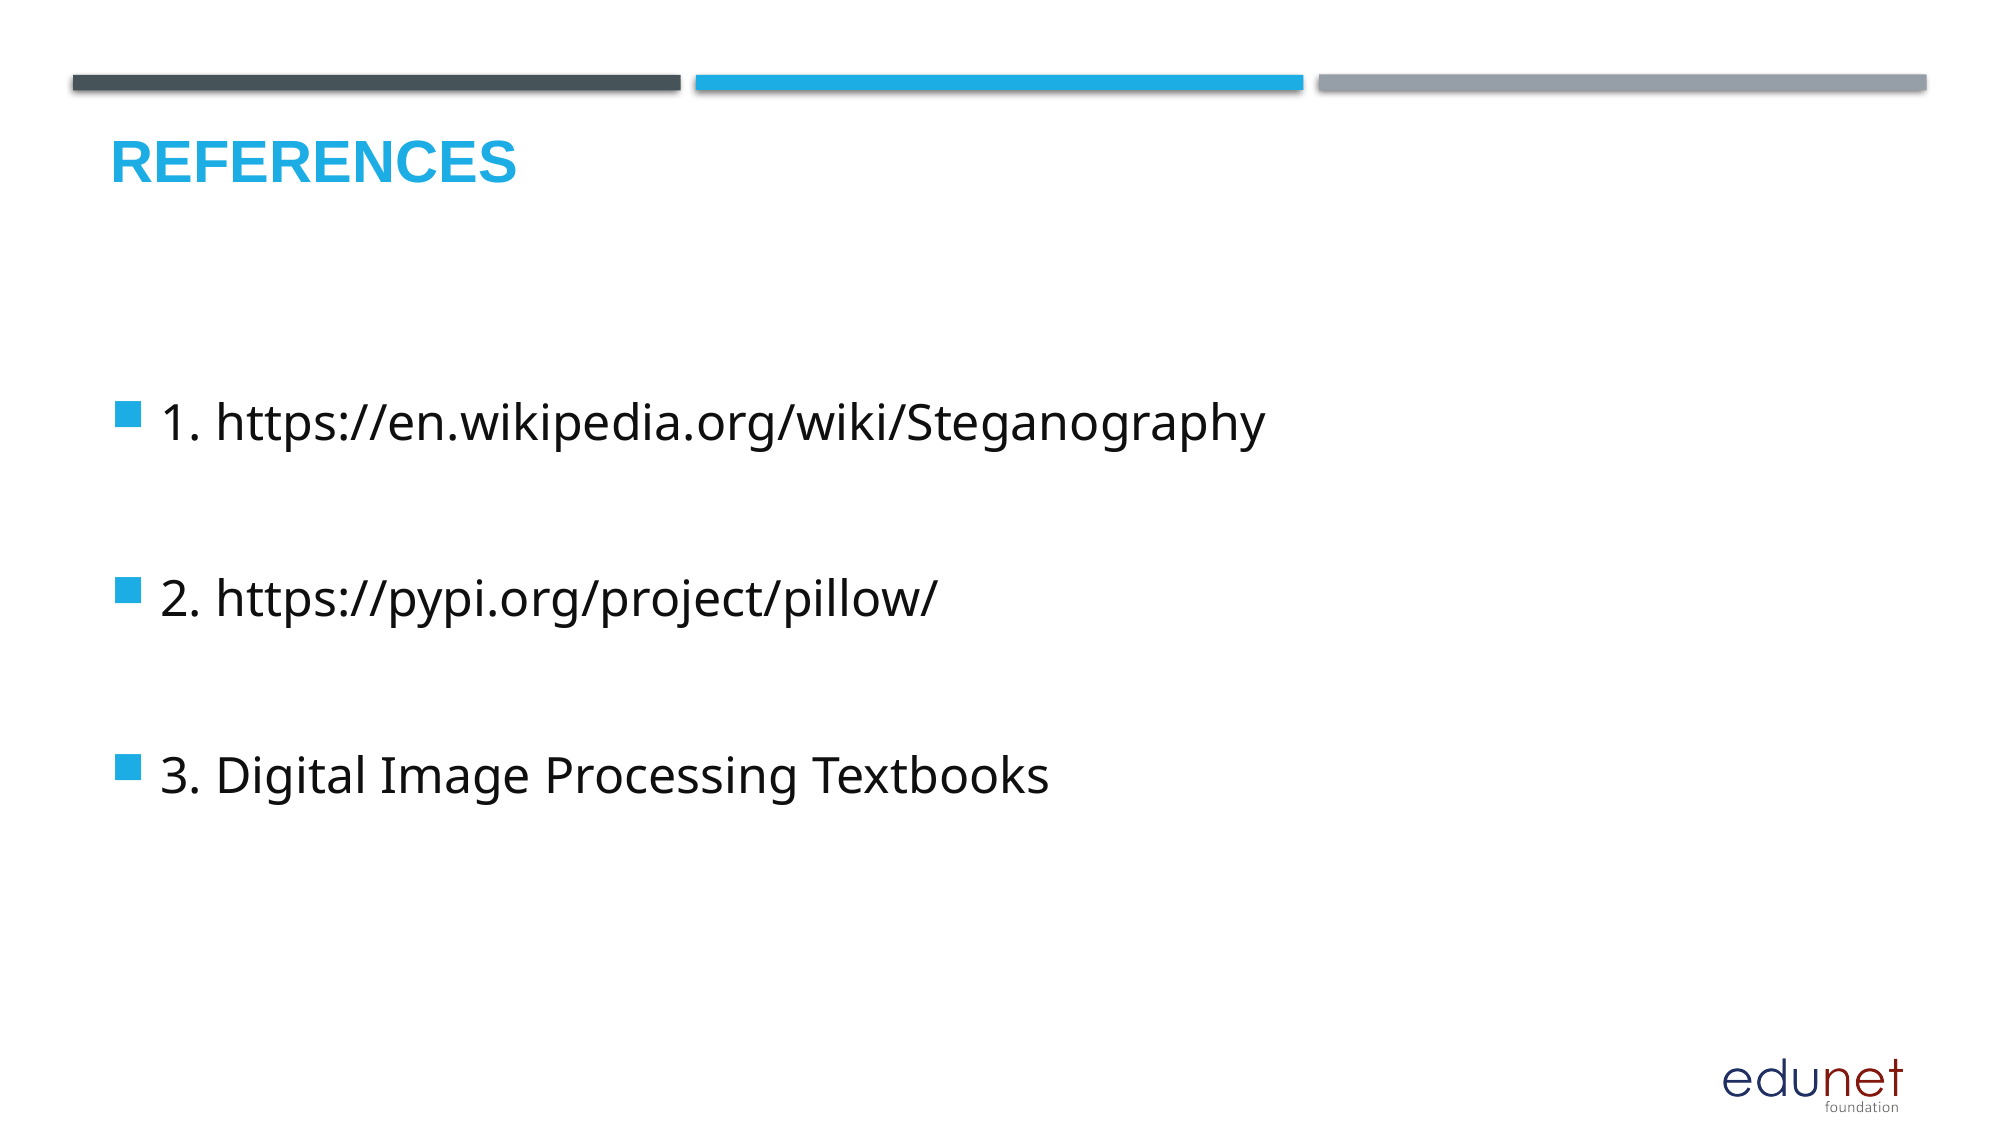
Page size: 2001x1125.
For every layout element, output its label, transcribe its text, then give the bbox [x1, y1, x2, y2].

list 1. https://en.wikipedia.org/wiki/Steganography 2. https://pypi.org/project/pillow/ 3. Digital Image Processing Textbooks [95, 213, 1905, 981]
title References [95, 115, 1905, 203]
picture [1719, 1056, 1905, 1116]
